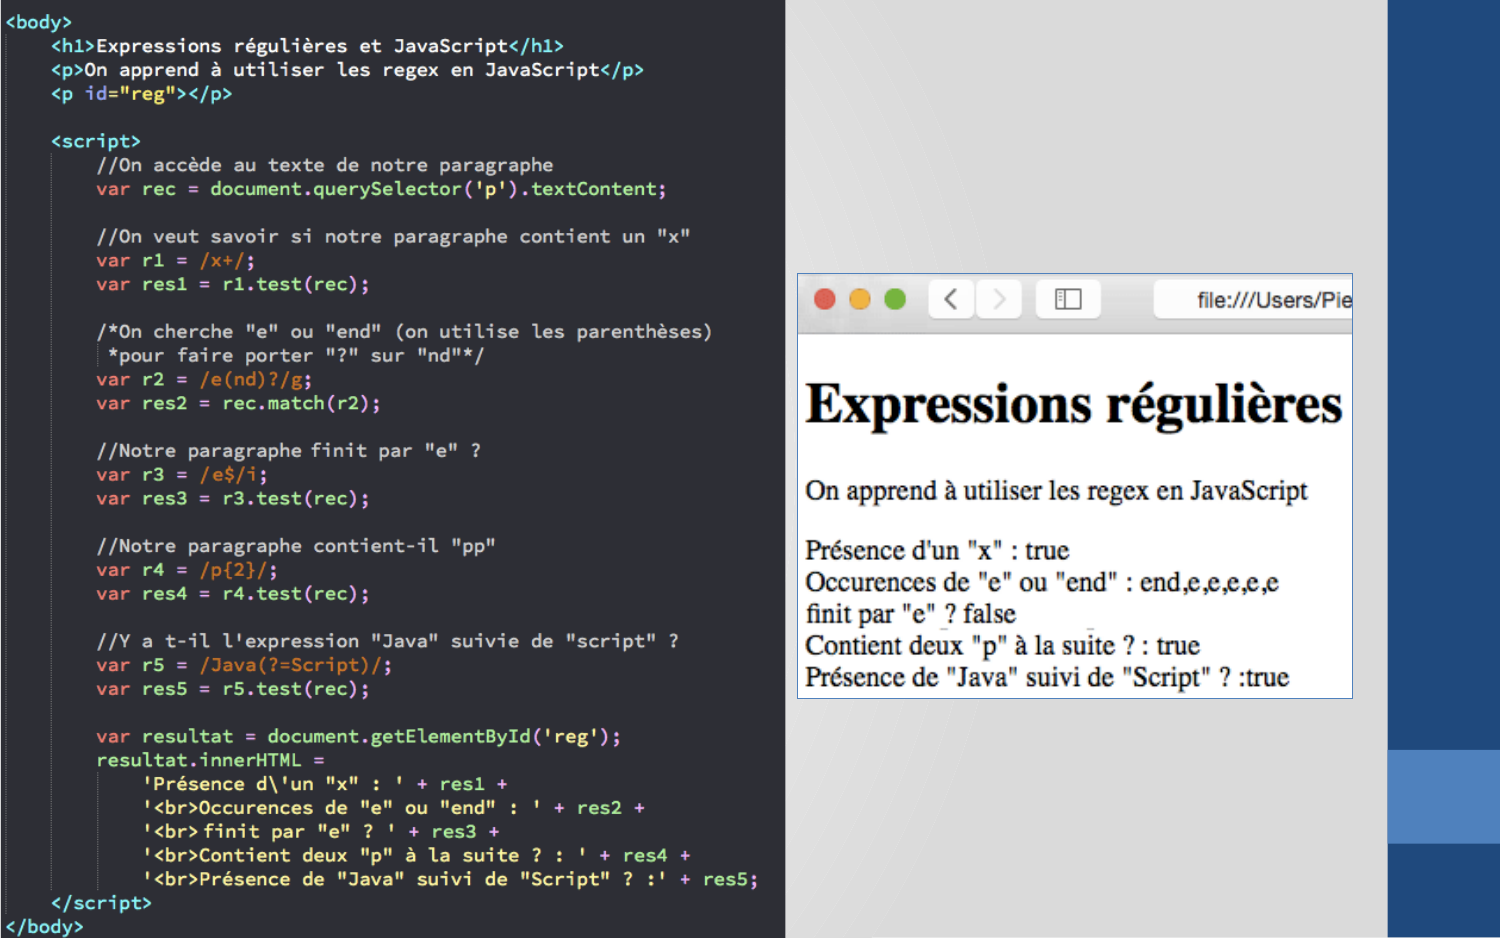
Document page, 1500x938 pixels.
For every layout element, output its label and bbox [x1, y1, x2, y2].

picture [0, 0, 786, 938]
picture [796, 272, 1353, 700]
